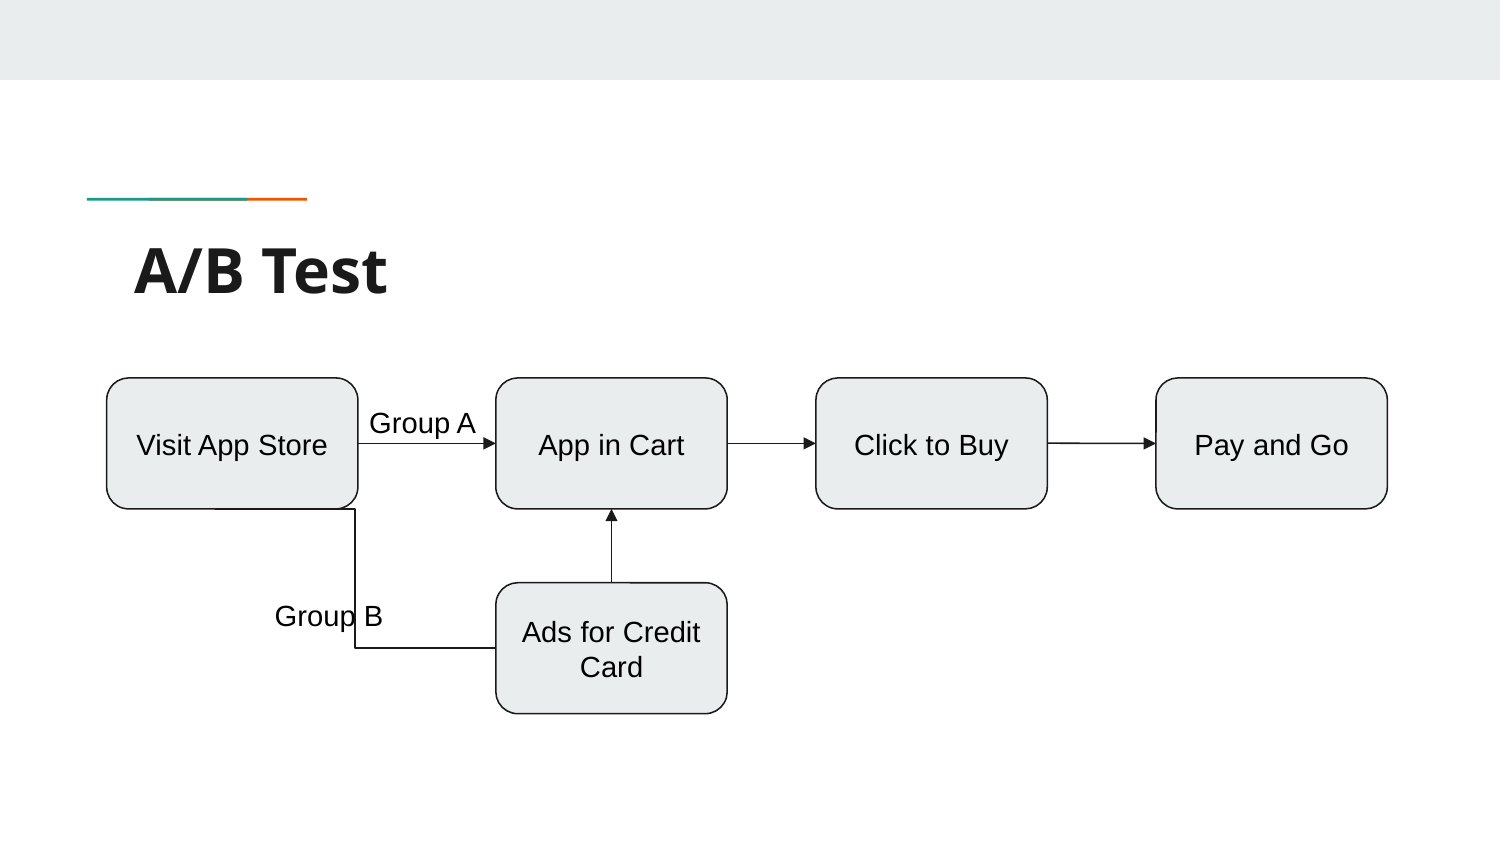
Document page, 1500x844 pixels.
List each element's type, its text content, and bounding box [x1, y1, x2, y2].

text_box Ads for Credit Card [495, 582, 728, 714]
text_box Pay and Go [1155, 377, 1388, 509]
text_box Visit App Store [106, 377, 358, 509]
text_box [214, 508, 497, 649]
text_box App in Cart [495, 377, 728, 509]
text_box Group A [354, 389, 500, 444]
title A/B Test [119, 216, 1381, 305]
text_box Click to Buy [815, 377, 1048, 509]
